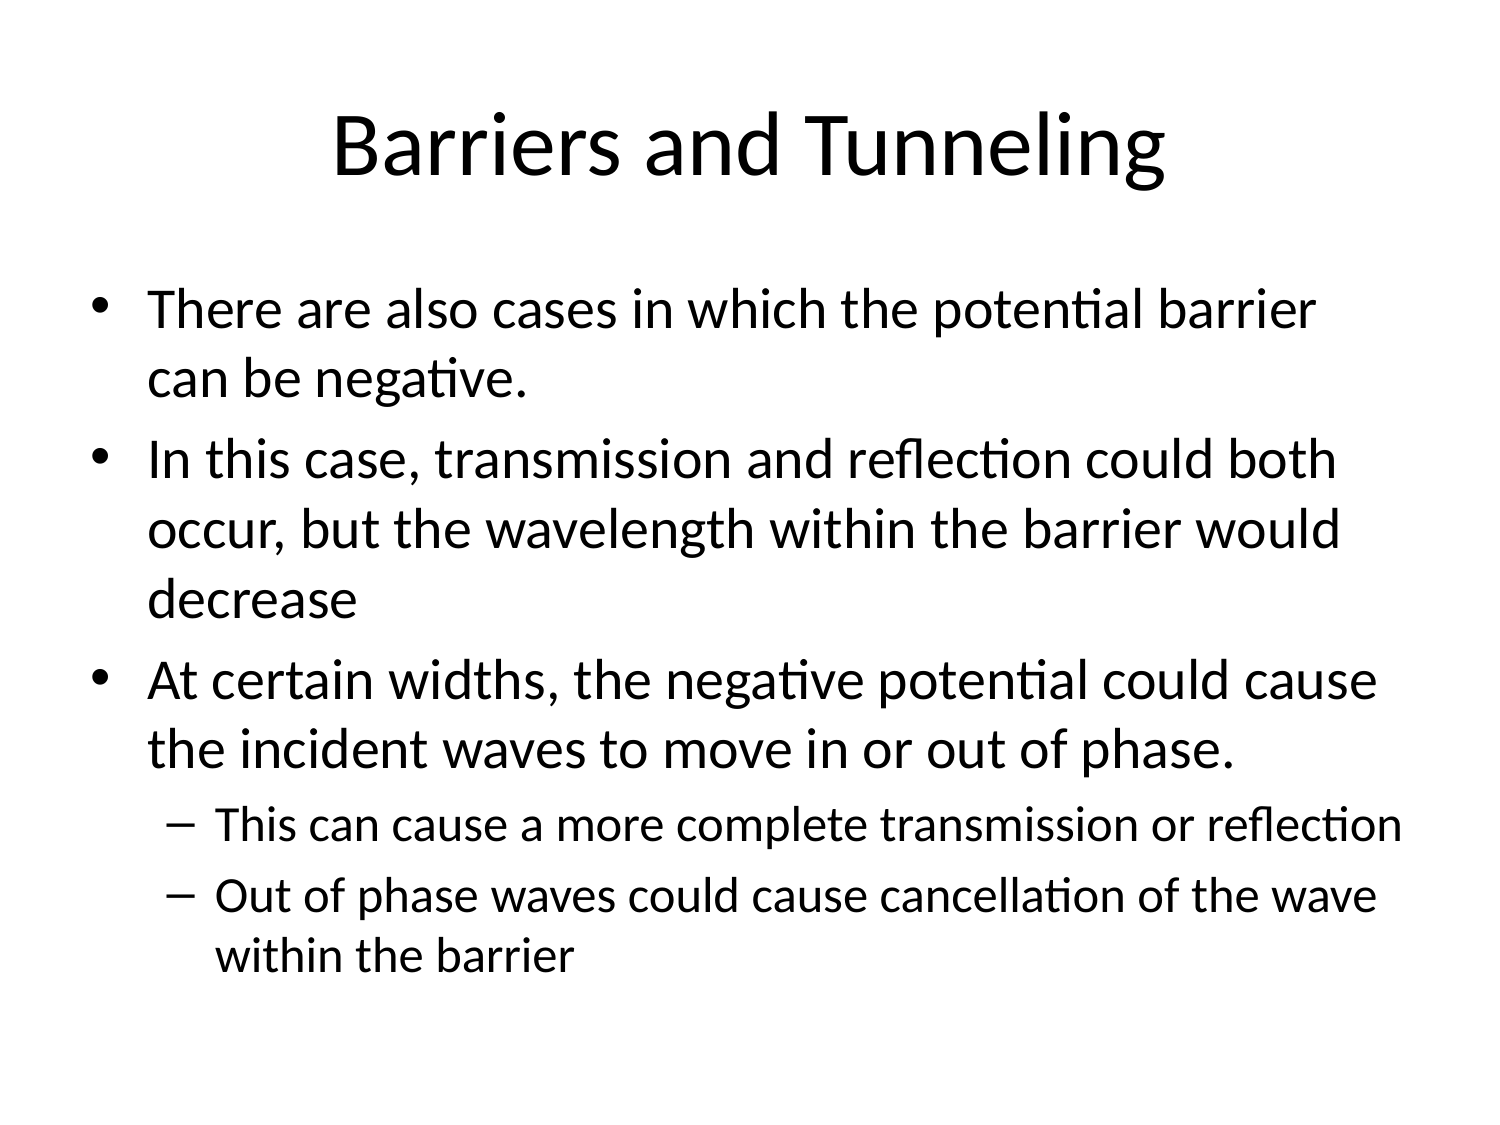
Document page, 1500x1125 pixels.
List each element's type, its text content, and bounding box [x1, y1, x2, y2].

list There are also cases in which the potential barrier can be negative. In this case, transmission and reflection could both occur, but the wavelength within the barrier would decrease At certain widths, the negative potential could cause the incident waves to move in or out of phase. This can cause a more complete transmission or reflection Out of phase waves could cause cancellation of the wave within the barrier [75, 262, 1425, 1005]
title Barriers and Tunneling [75, 45, 1425, 233]
